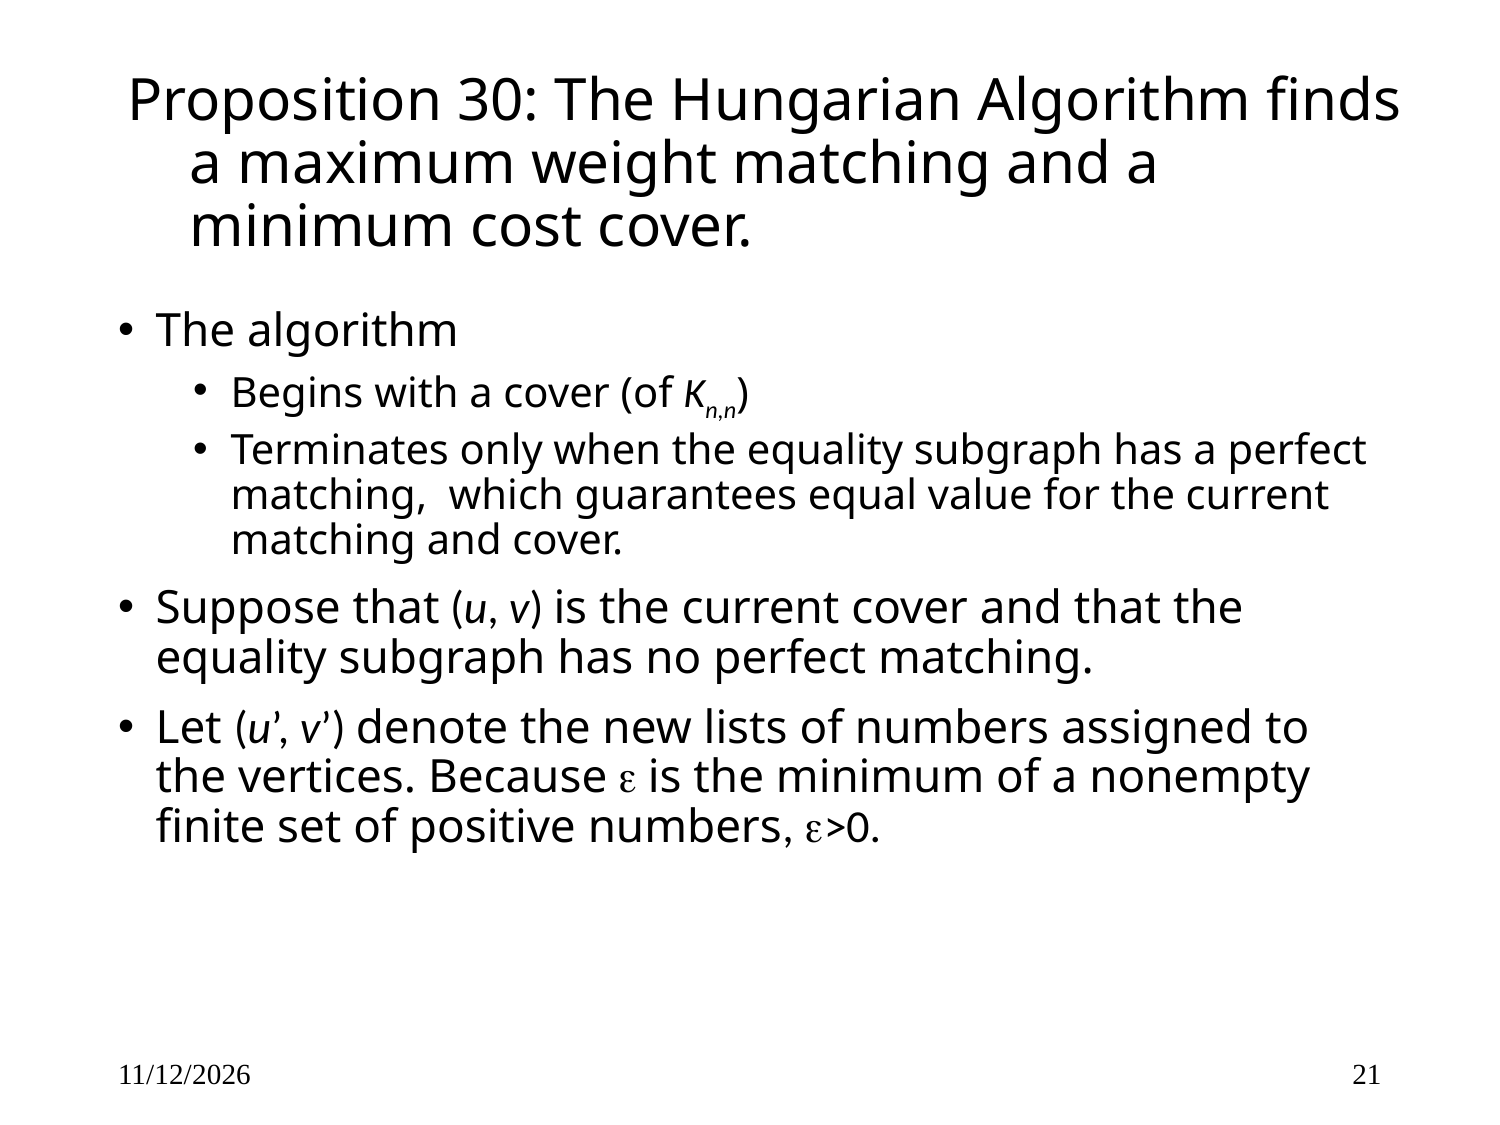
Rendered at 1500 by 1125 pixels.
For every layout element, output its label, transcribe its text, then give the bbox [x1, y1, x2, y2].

slide_number 21 [1059, 1042, 1397, 1103]
title Proposition 30: The Hungarian Algorithm finds a maximum weight matching and a minimum cost cover. [112, 48, 1451, 281]
list The algorithm Begins with a cover (of Kn,n) Terminates only when the equality subgraph has a perfect matching, which guarantees equal value for the current matching and cover. Suppose that (u, v) is the current cover and that the equality subgraph has no perfect matching. Let (u’, v’) denote the new lists of numbers assigned to the vertices. Because  is the minimum of a nonempty finite set of positive numbers, >0. [102, 299, 1398, 1014]
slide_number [103, 1042, 441, 1103]
